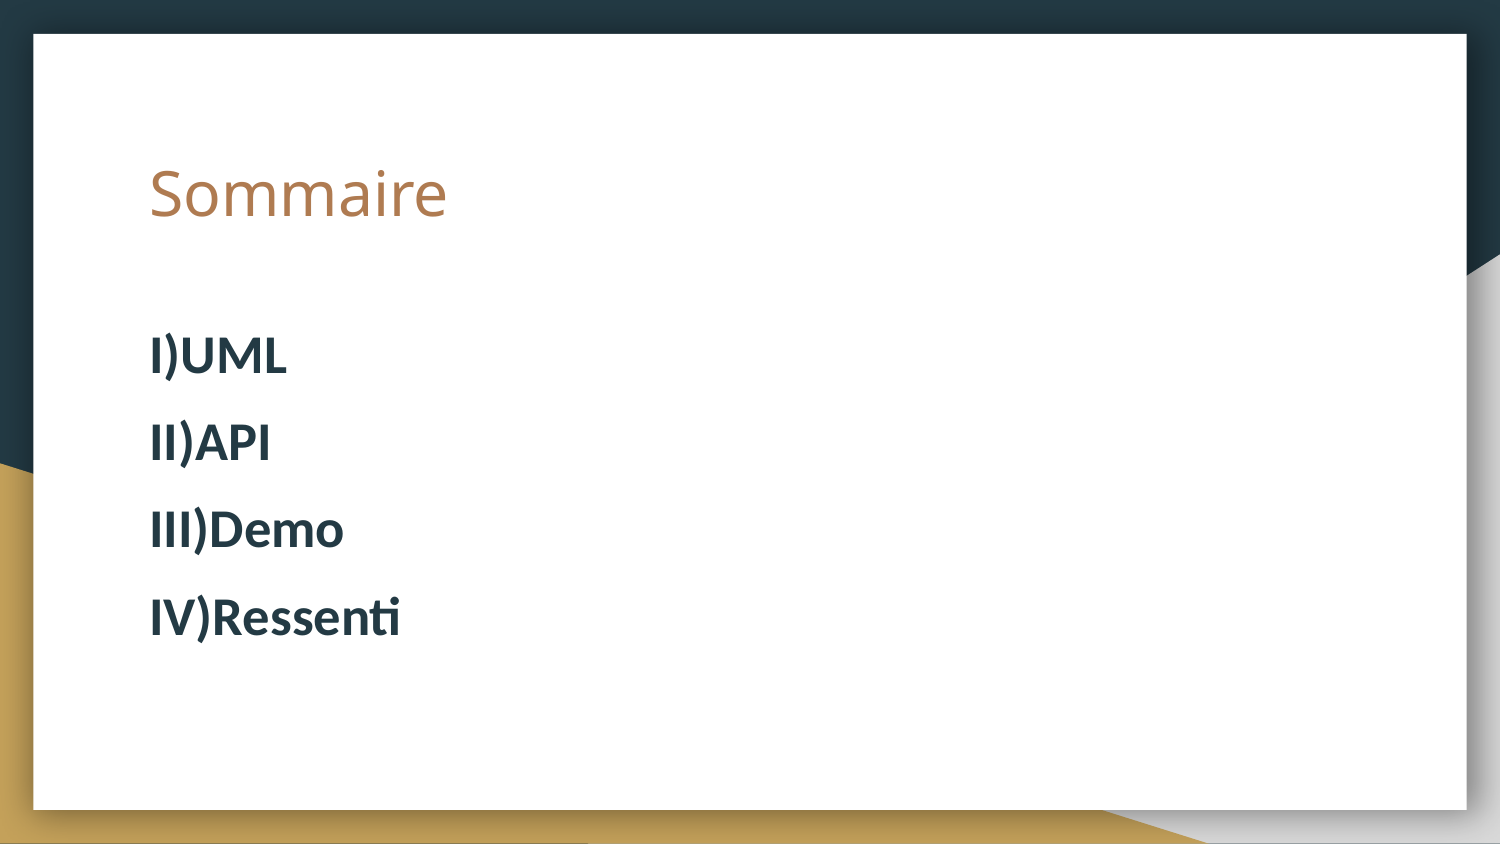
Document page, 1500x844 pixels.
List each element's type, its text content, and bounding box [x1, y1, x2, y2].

title Sommaire [134, 138, 1366, 247]
list I)UML II)API III)Demo IV)Ressenti [134, 247, 1366, 729]
